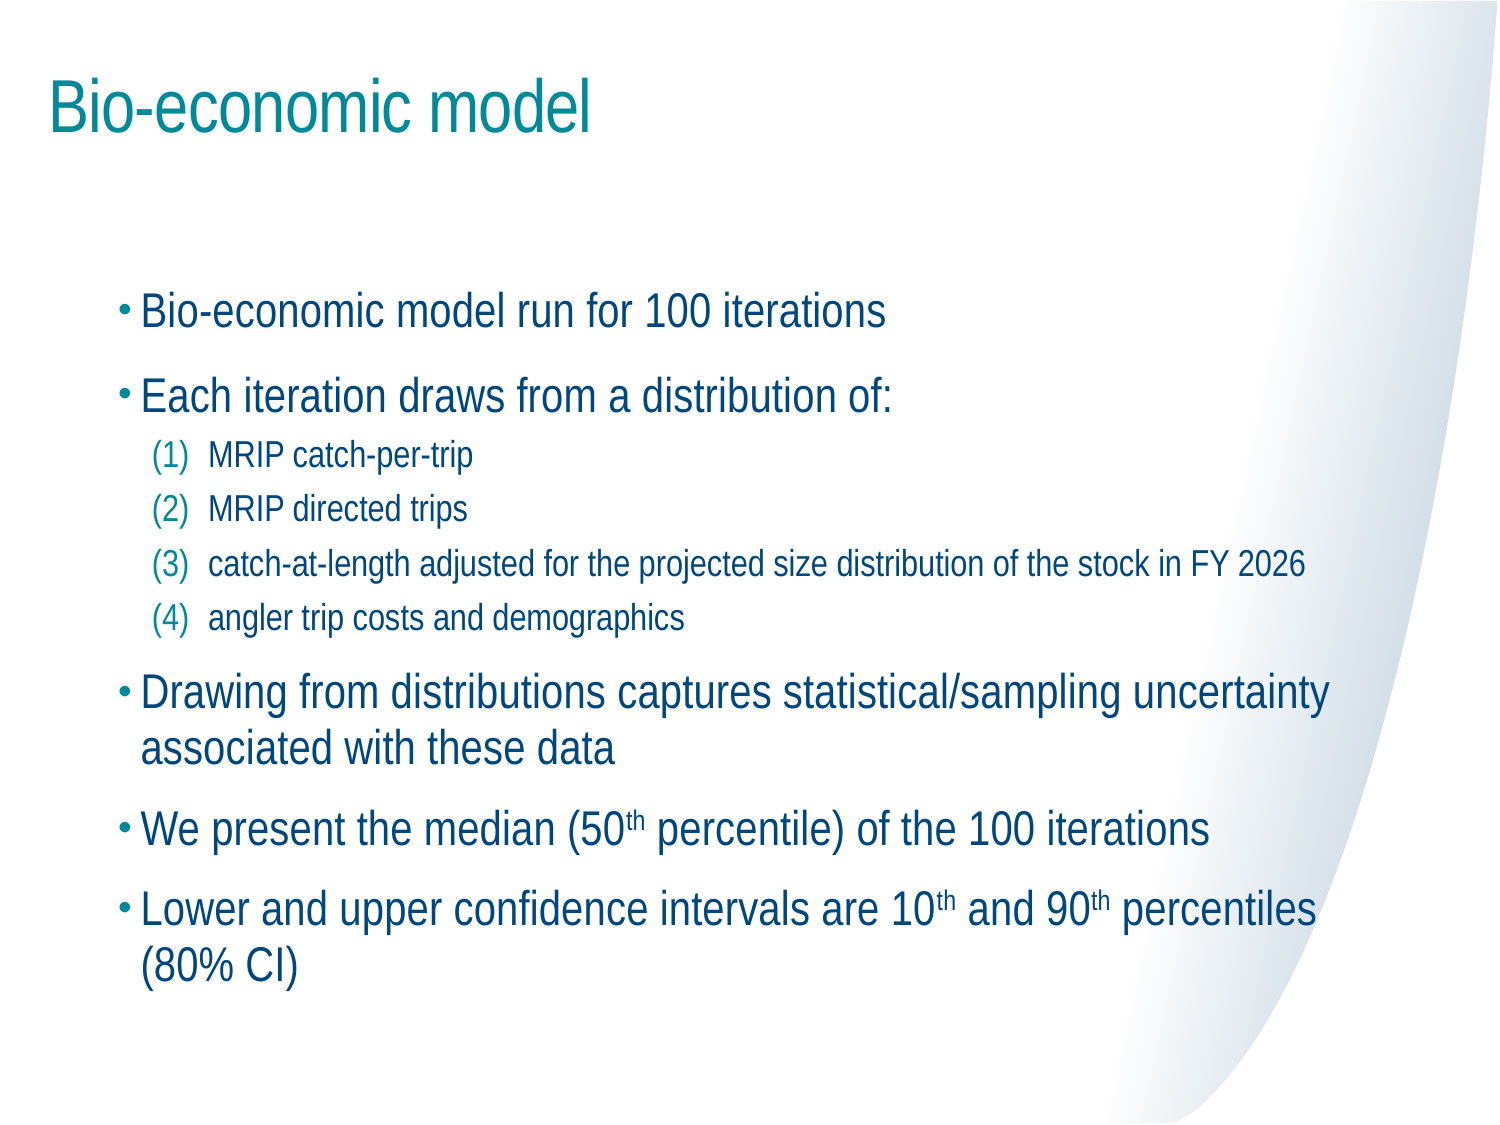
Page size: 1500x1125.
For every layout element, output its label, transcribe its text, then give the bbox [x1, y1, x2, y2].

list Bio-economic model run for 100 iterations Each iteration draws from a distribution of: MRIP catch-per-trip MRIP directed trips catch-at-length adjusted for the projected size distribution of the stock in FY 2026 angler trip costs and demographics Drawing from distributions captures statistical/sampling uncertainty associated with these data We present the median (50th percentile) of the 100 iterations Lower and upper confidence intervals are 10th and 90th percentiles (80% CI) [103, 275, 1397, 1034]
title Bio-economic model [33, 60, 1397, 216]
